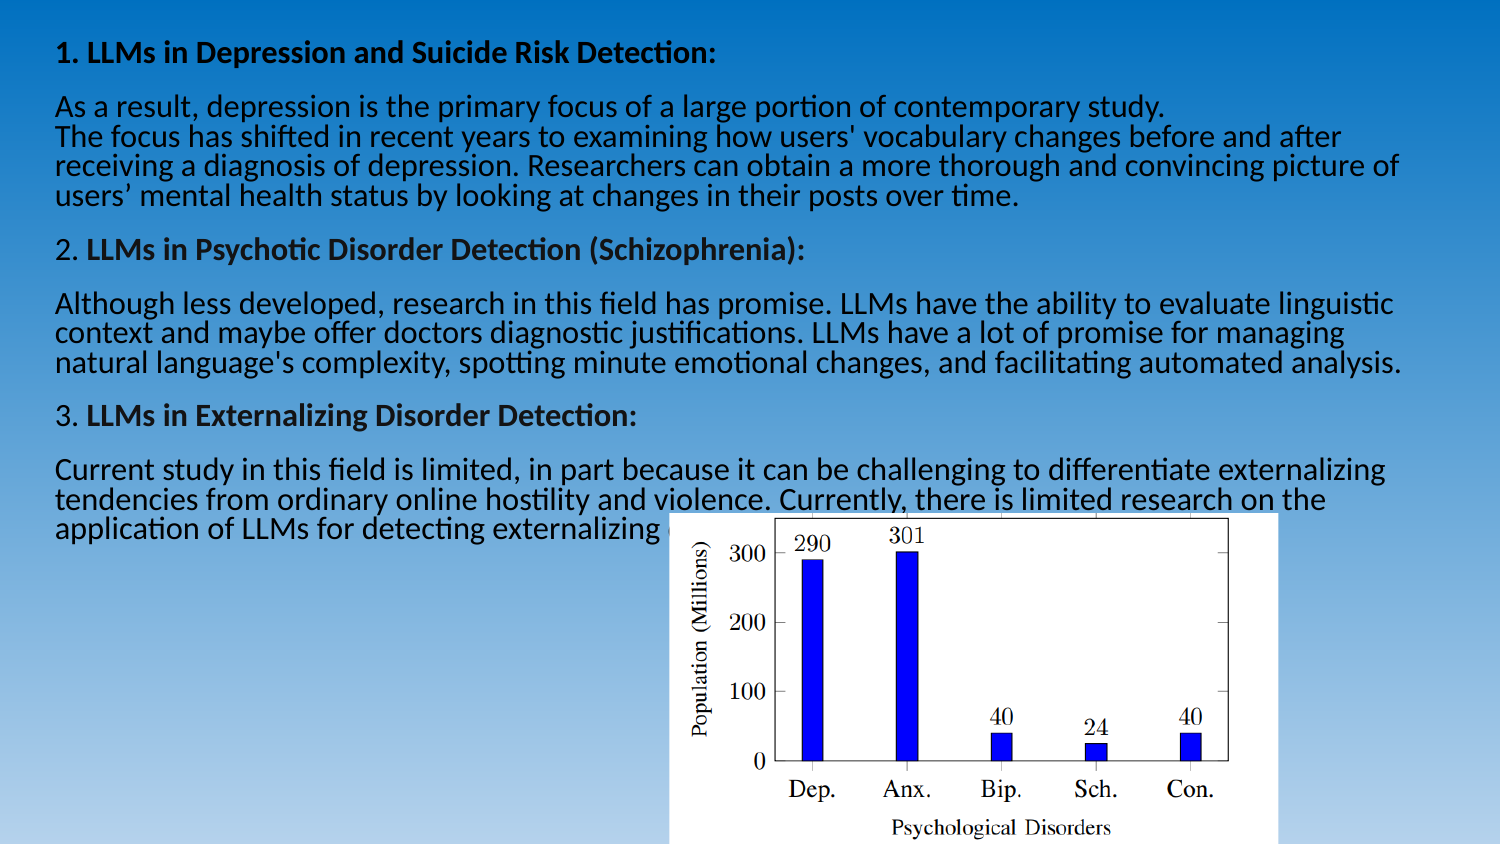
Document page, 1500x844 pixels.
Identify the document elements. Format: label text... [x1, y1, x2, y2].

picture [669, 513, 1279, 844]
list 1. LLMs in Depression and Suicide Risk Detection: As a result, depression is the primary focus of a large portion of contemporary study. The focus has shifted in recent years to examining how users' vocabulary changes before and after receiving a diagnosis of depression. Researchers can obtain a more thorough and convincing picture of users’ mental health status by looking at changes in their posts over time. 2. LLMs in Psychotic Disorder Detection (Schizophrenia): Although less developed, research in this field has promise. LLMs have the ability to evaluate linguistic context and maybe offer doctors diagnostic justifications. LLMs have a lot of promise for managing natural language's complexity, spotting minute emotional changes, and facilitating automated analysis. 3. LLMs in Externalizing Disorder Detection: Current study in this field is limited, in part because it can be challenging to differentiate externalizing tendencies from ordinary online hostility and violence. Currently, there is limited research on the application of LLMs for detecting externalizing disorders on social media or other platforms. [39, 25, 1438, 586]
